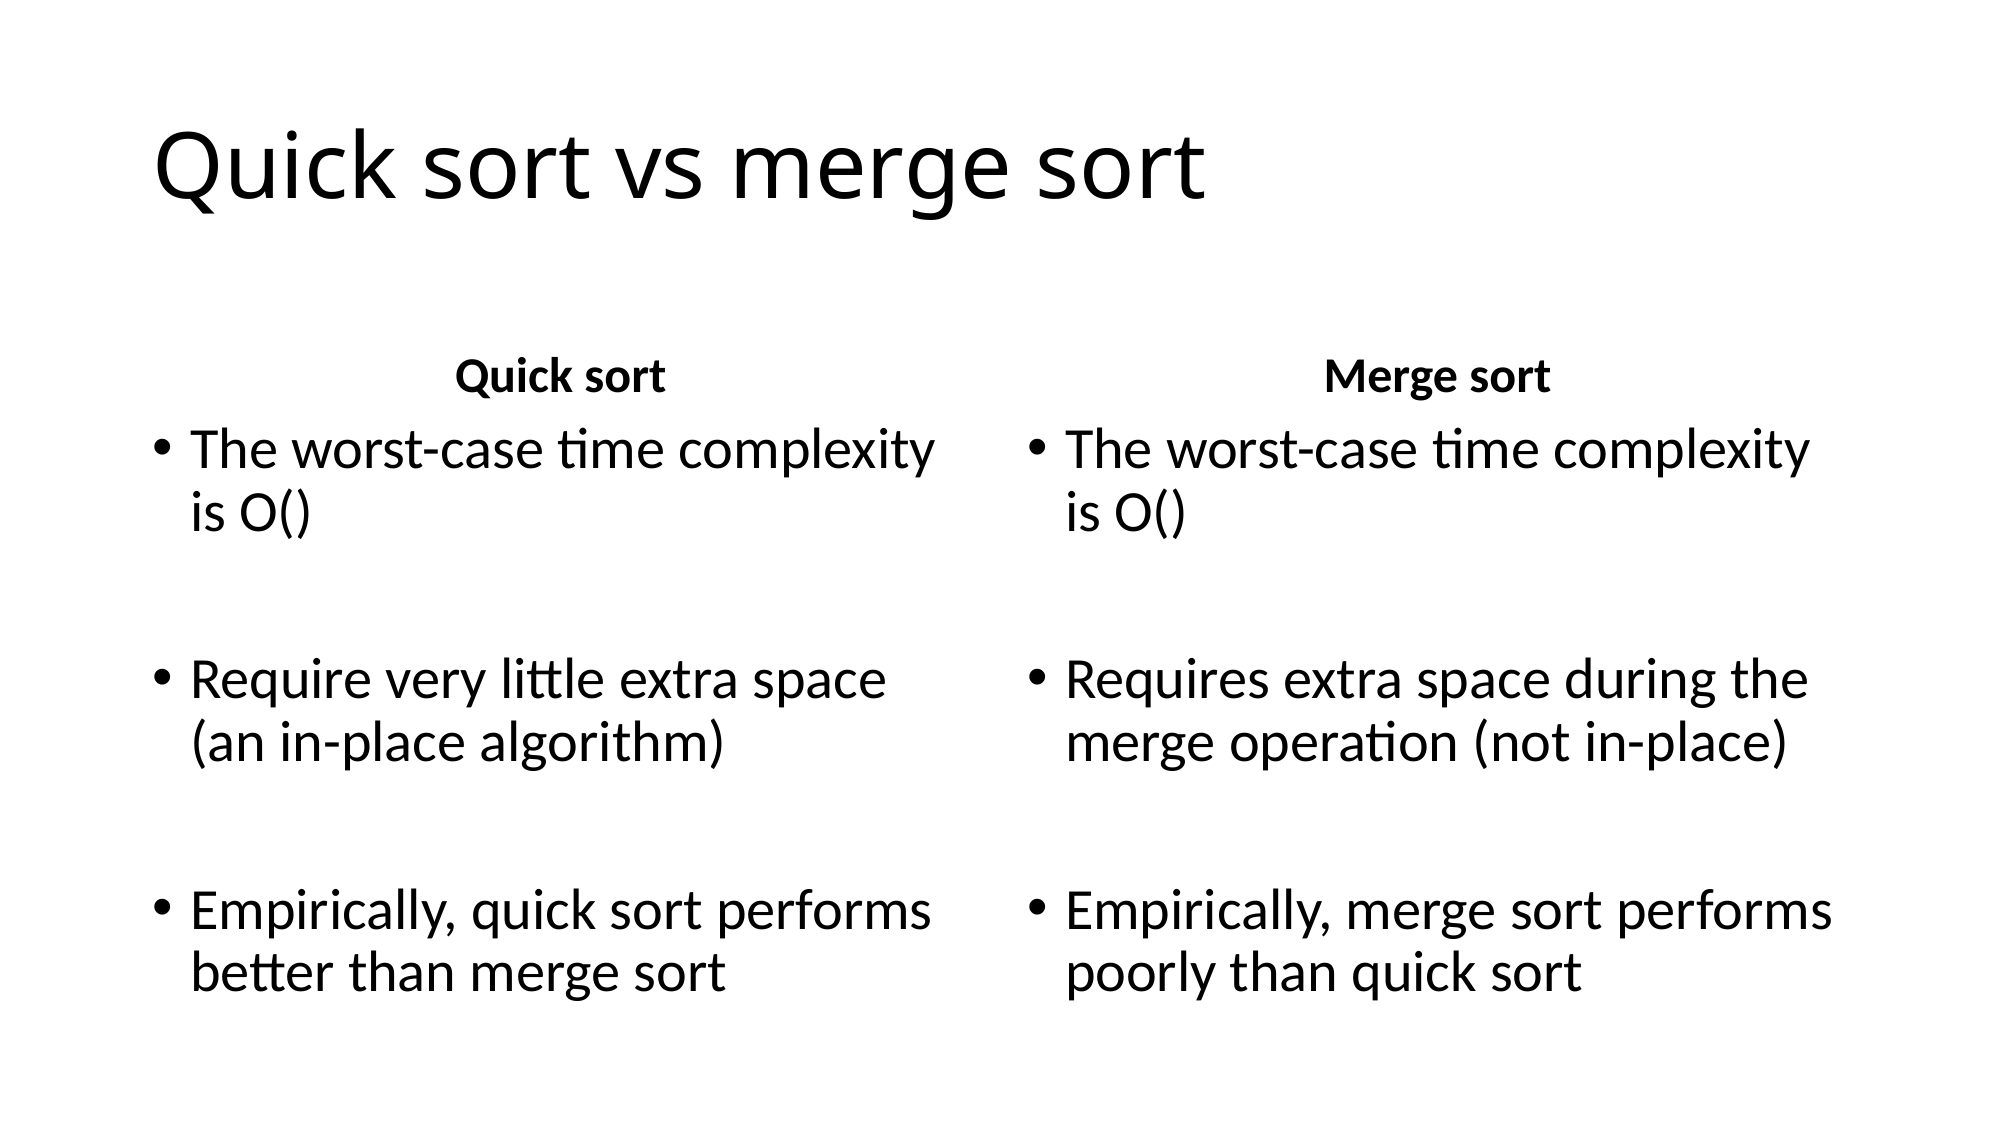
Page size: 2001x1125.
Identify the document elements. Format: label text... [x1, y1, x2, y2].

title Quick sort vs merge sort [137, 59, 1863, 278]
list Quick sort [137, 275, 984, 411]
list Merge sort [1012, 275, 1863, 411]
